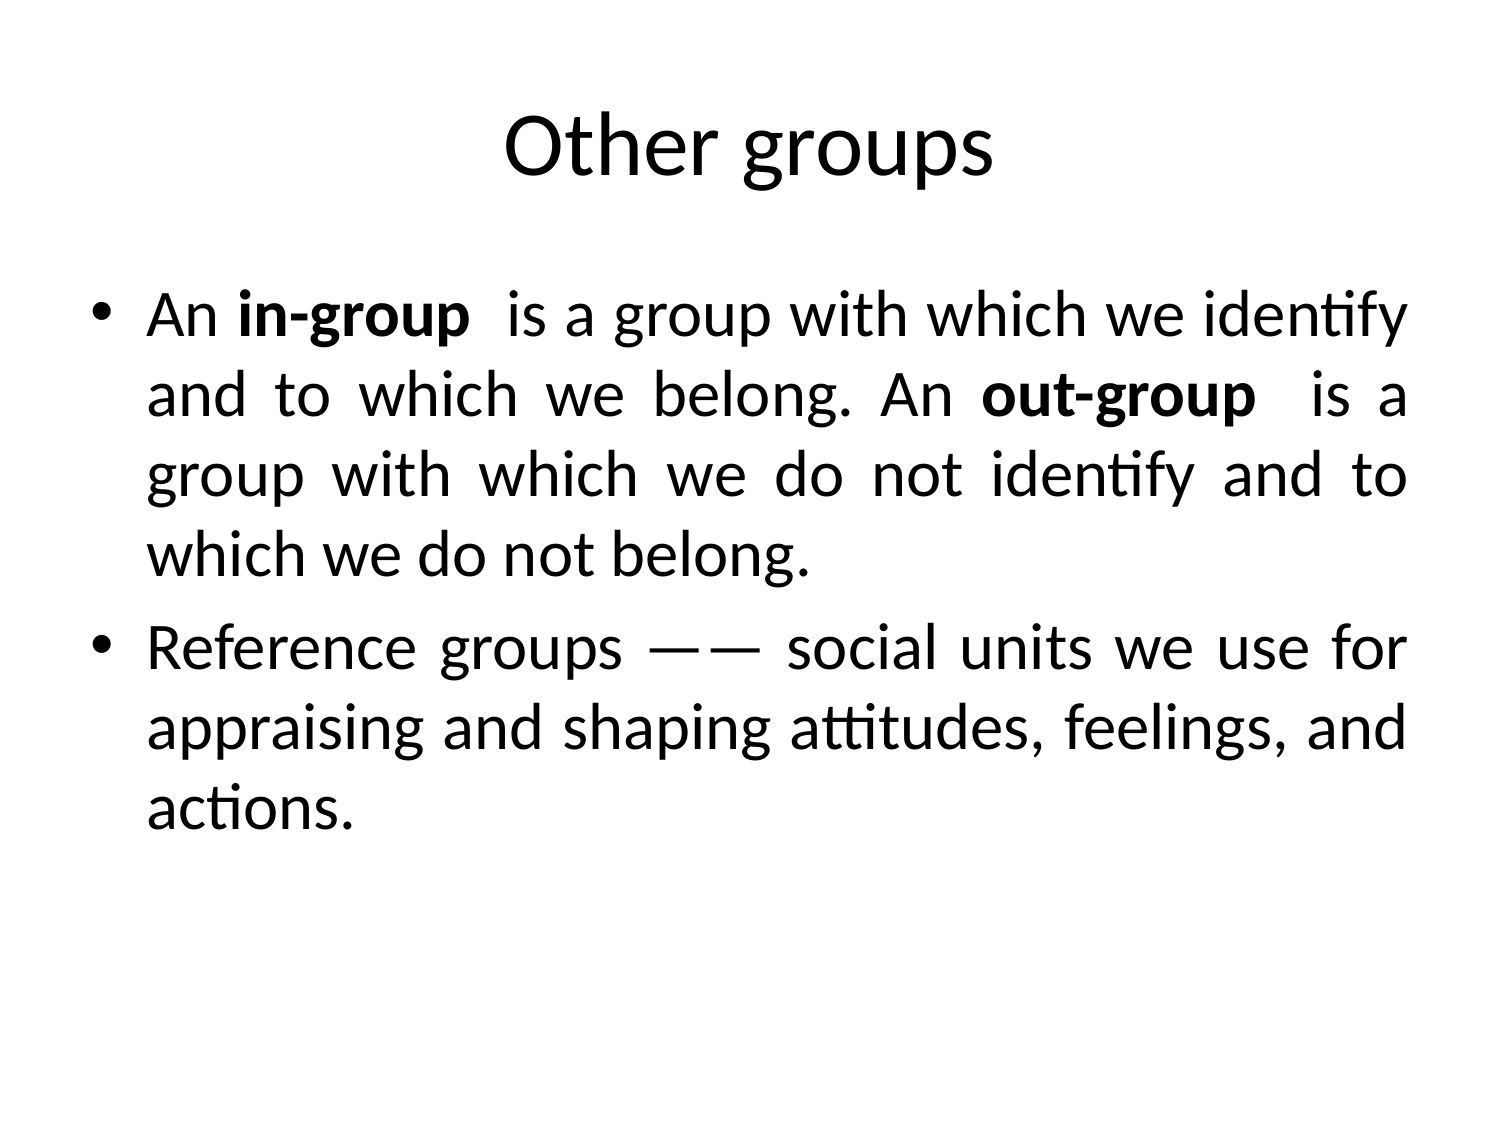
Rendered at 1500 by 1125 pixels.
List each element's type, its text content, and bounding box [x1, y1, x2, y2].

title Other groups [75, 45, 1425, 233]
list An in-group is a group with which we identify and to which we belong. An out-group is a group with which we do not identify and to which we do not belong. Reference groups —— social units we use for appraising and shaping attitudes, feelings, and actions. [75, 262, 1425, 1005]
